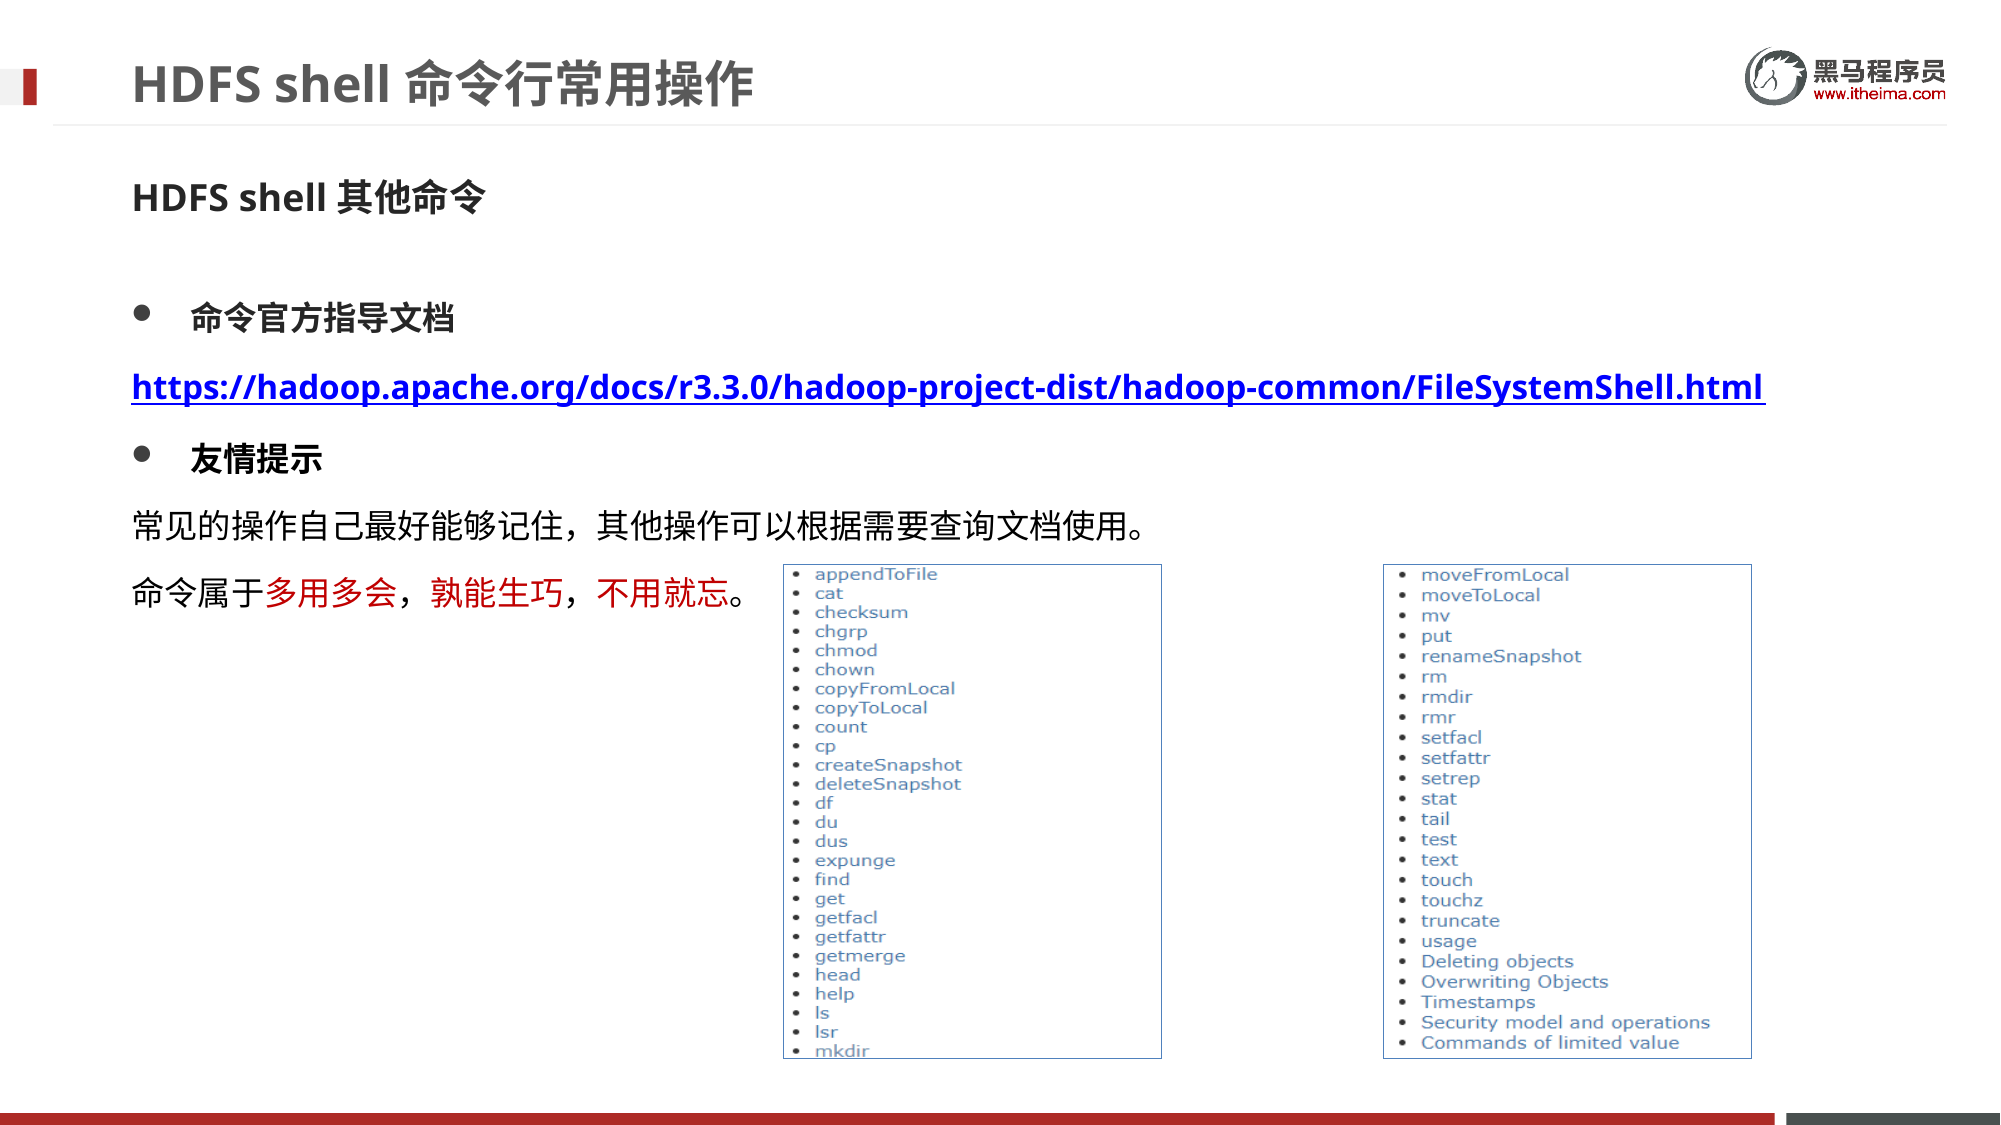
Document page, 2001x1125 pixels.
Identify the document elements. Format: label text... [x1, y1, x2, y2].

title HDFS shell命令行常用操作 [116, 40, 1556, 125]
picture [1383, 564, 1752, 1060]
list HDFS shell其他命令 [116, 154, 1880, 239]
list 命令官方指导文档 https://hadoop.apache.org/docs/r3.3.0/hadoop-project-dist/hadoop-common/FileSystemShell.html 友情提示 常见的操作自己最好能够记住，其他操作可以根据需要查询文档使用。 命令属于多用多会，孰能生巧，不用就忘。 [116, 270, 1880, 963]
picture [783, 564, 1162, 1060]
picture [1744, 46, 1946, 106]
